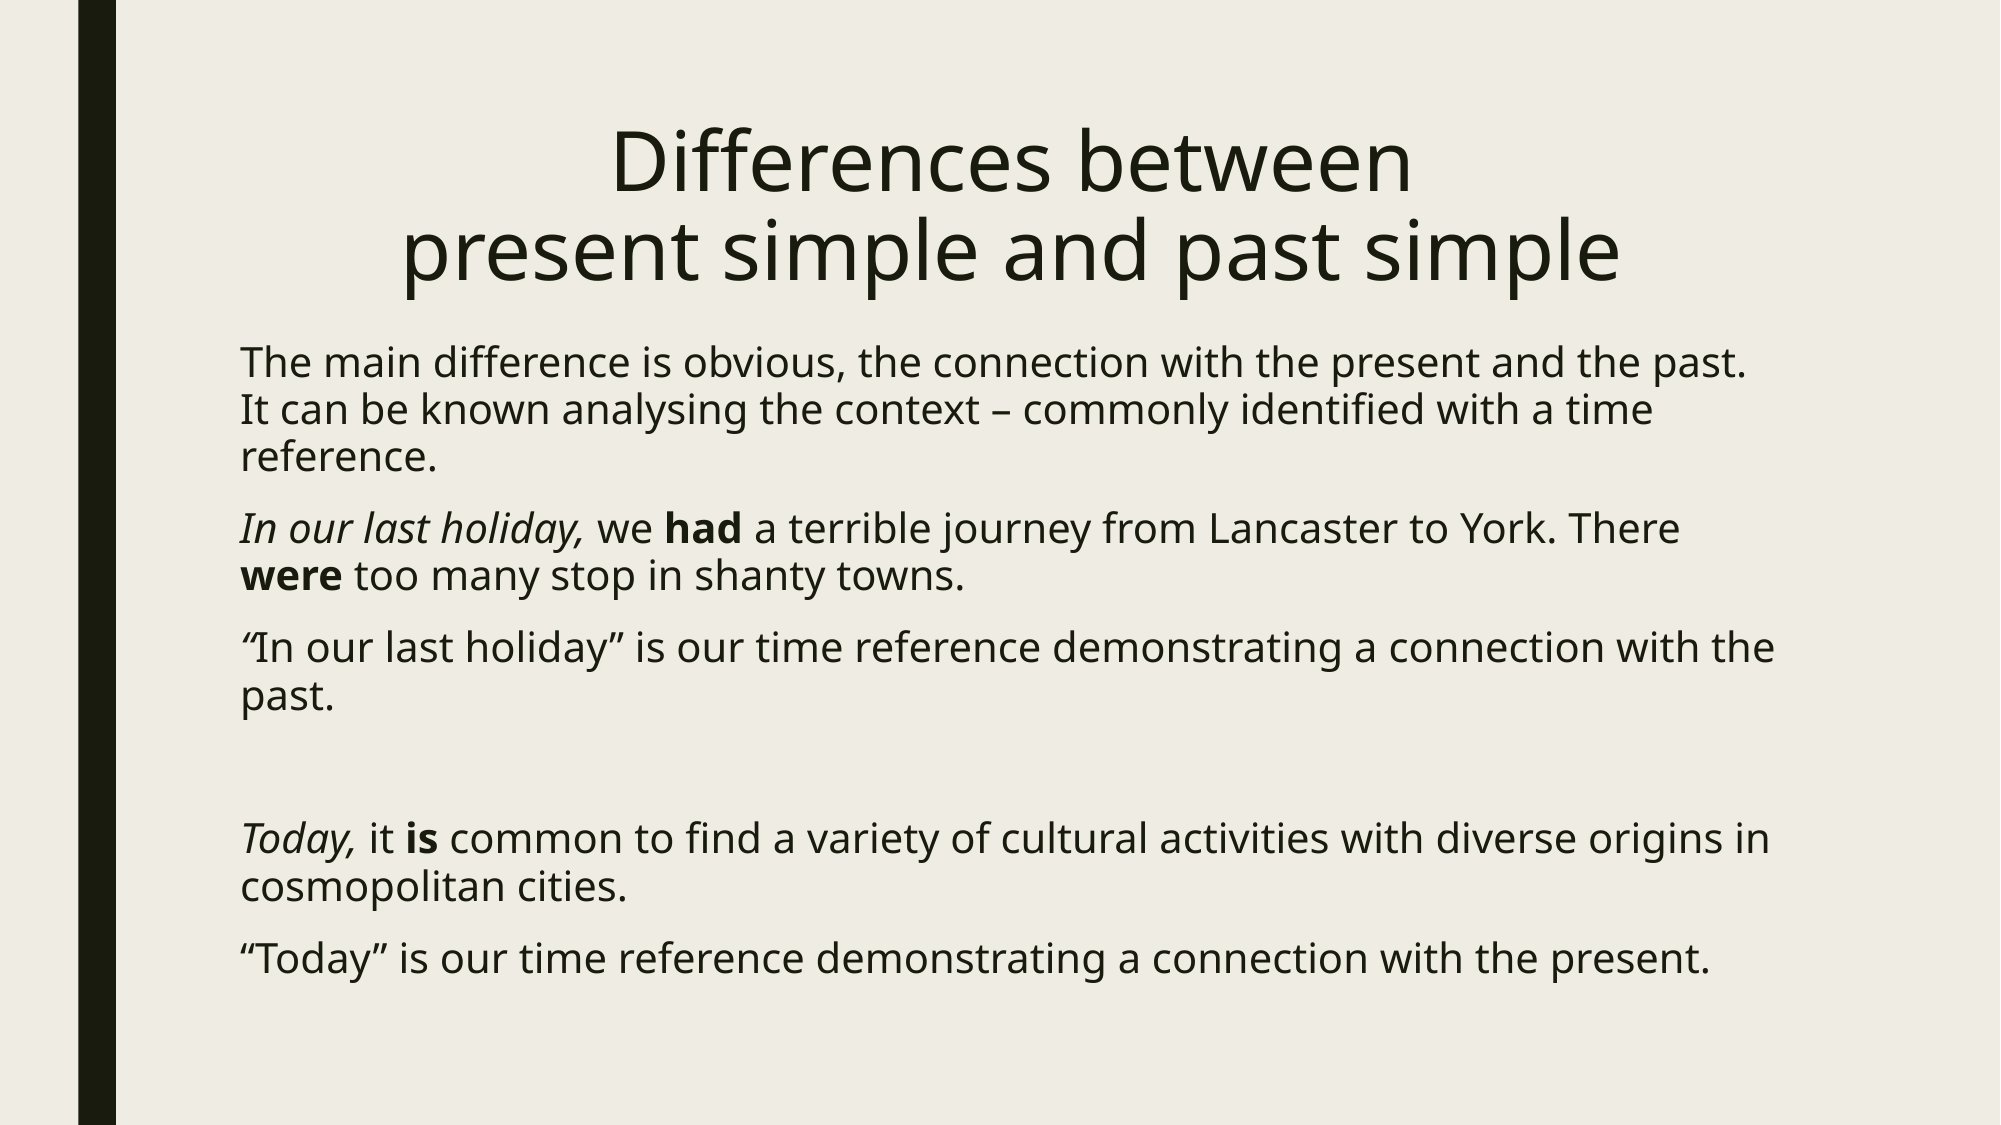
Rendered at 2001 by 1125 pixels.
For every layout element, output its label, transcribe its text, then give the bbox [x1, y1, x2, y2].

list The main difference is obvious, the connection with the present and the past. It can be known analysing the context – commonly identified with a time reference. In our last holiday, we had a terrible journey from Lancaster to York. There were too many stop in shanty towns. “In our last holiday” is our time reference demonstrating a connection with the past. Today, it is common to find a variety of cultural activities with diverse origins in cosmopolitan cities. “Today” is our time reference demonstrating a connection with the present. [225, 332, 1800, 963]
title Differences between present simple and past simple [225, 112, 1800, 307]
